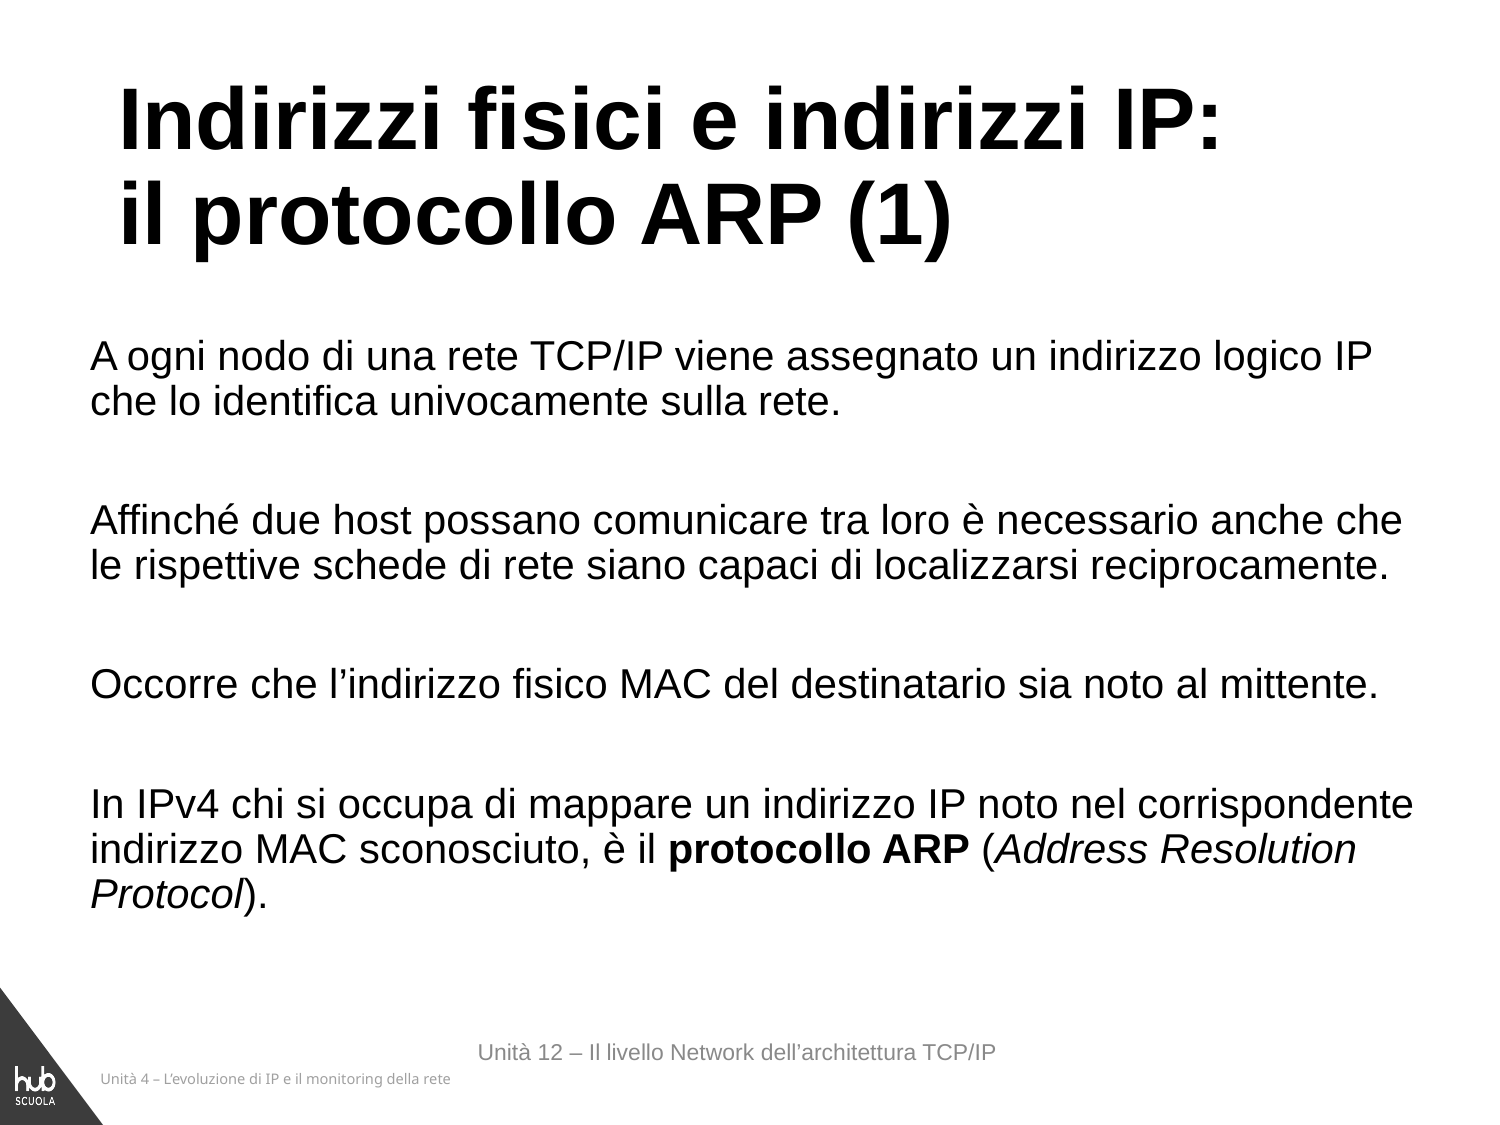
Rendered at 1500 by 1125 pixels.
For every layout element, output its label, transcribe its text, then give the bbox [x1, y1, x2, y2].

picture [15, 1066, 56, 1106]
text_box Unità 12 – Il livello Network dell’architettura TCP/IP [462, 1029, 1038, 1090]
title Indirizzi fisici e indirizzi IP: il protocollo ARP (1) [103, 59, 1397, 262]
list A ogni nodo di una rete TCP/IP viene assegnato un indirizzo logico IP che lo identifica univocamente sulla rete. Affinché due host possano comunicare tra loro è necessario anche che le rispettive schede di rete siano capaci di localizzarsi reciprocamente. Occorre che l’indirizzo fisico MAC del destinatario sia noto al mittente. In IPv4 chi si occupa di mappare un indirizzo IP noto nel corrispondente indirizzo MAC sconosciuto, è il protocollo ARP (Address Resolution Protocol). [75, 262, 1462, 1000]
